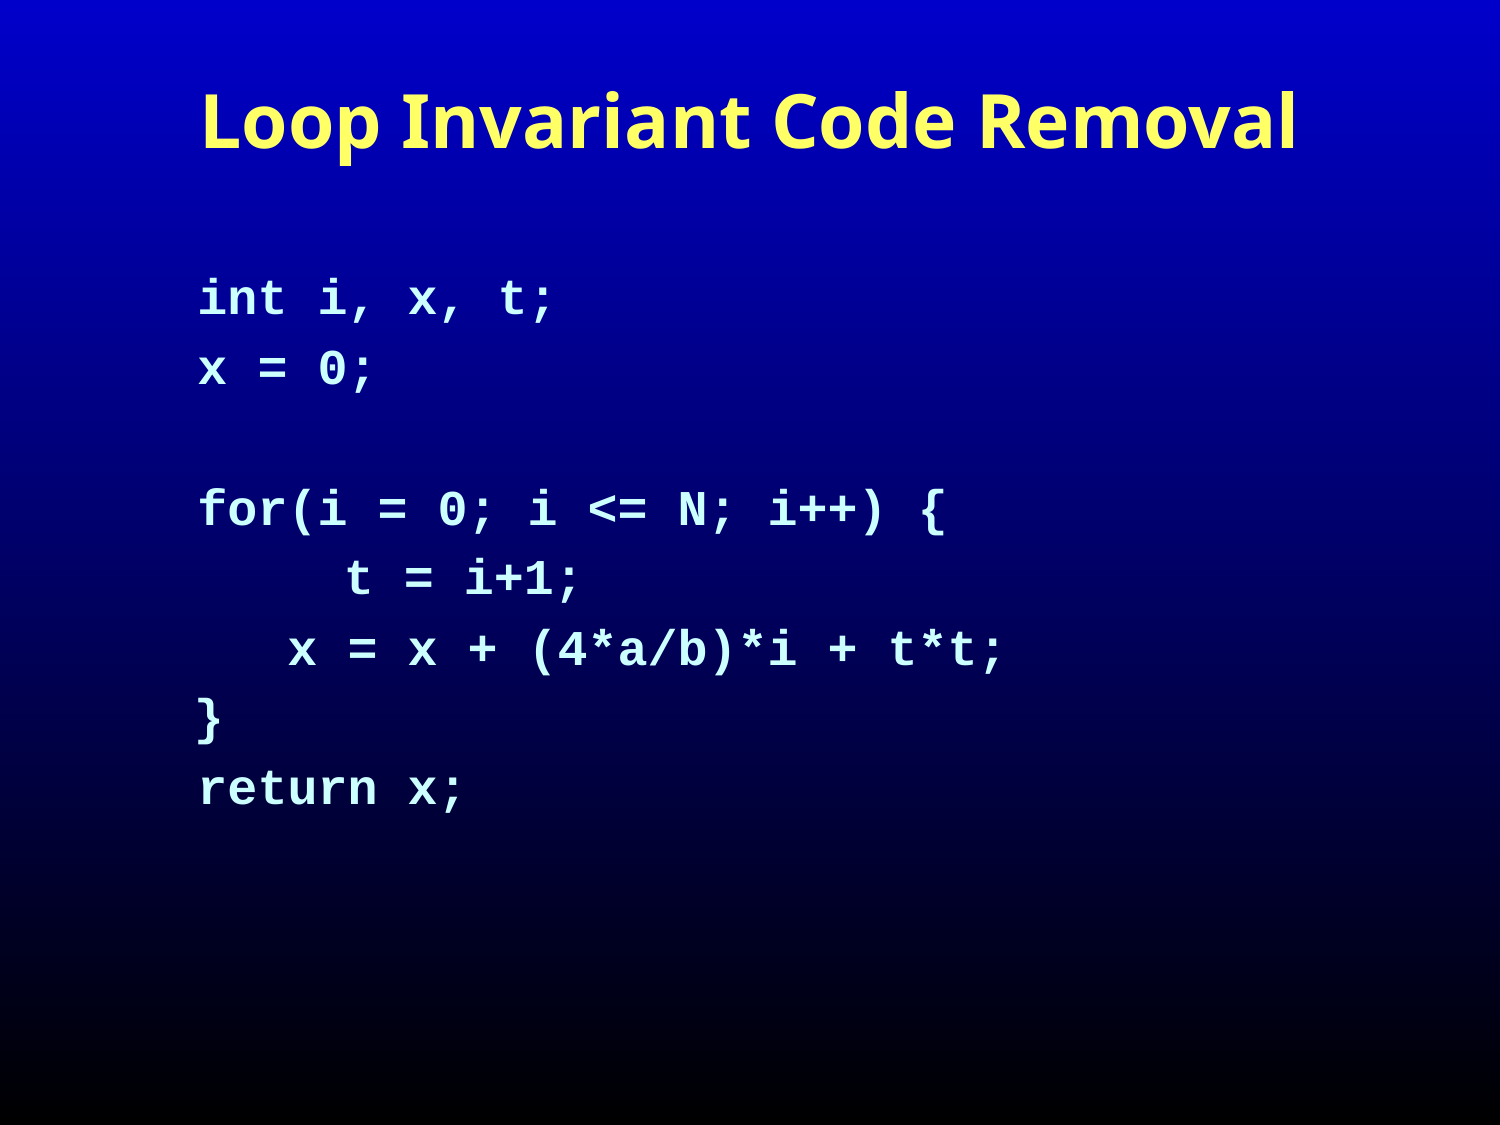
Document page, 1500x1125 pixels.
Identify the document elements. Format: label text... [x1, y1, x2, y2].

title Loop Invariant Code Removal [62, 24, 1438, 187]
list int i, x, t; x = 0; for(i = 0; i <= N; i++) { t = i+1; x = x + (4*a/b)*i + t*t; } return x; [62, 187, 1451, 1125]
